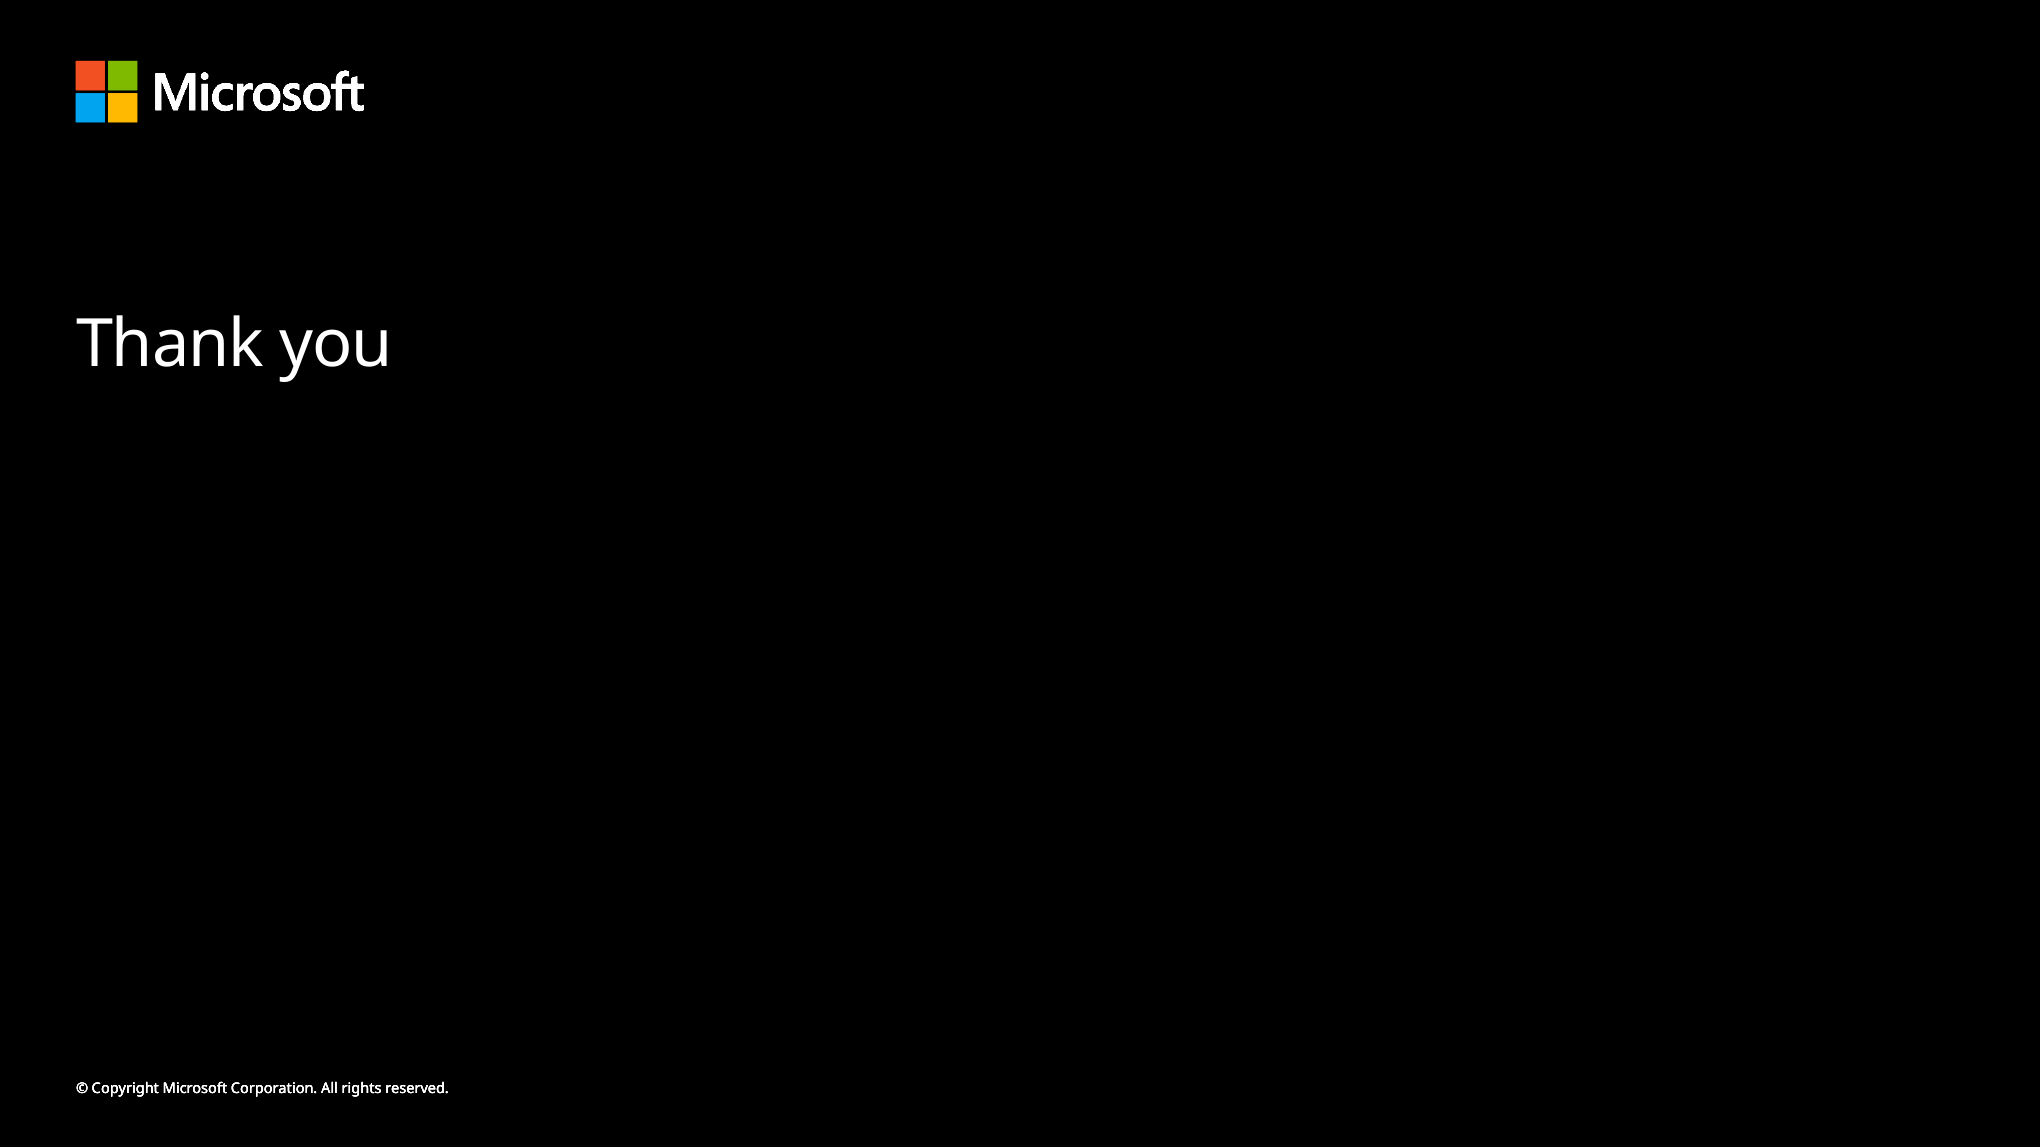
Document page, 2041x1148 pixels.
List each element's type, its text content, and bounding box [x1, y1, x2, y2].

picture [14, 0, 425, 184]
title Thank you [76, 308, 1576, 405]
